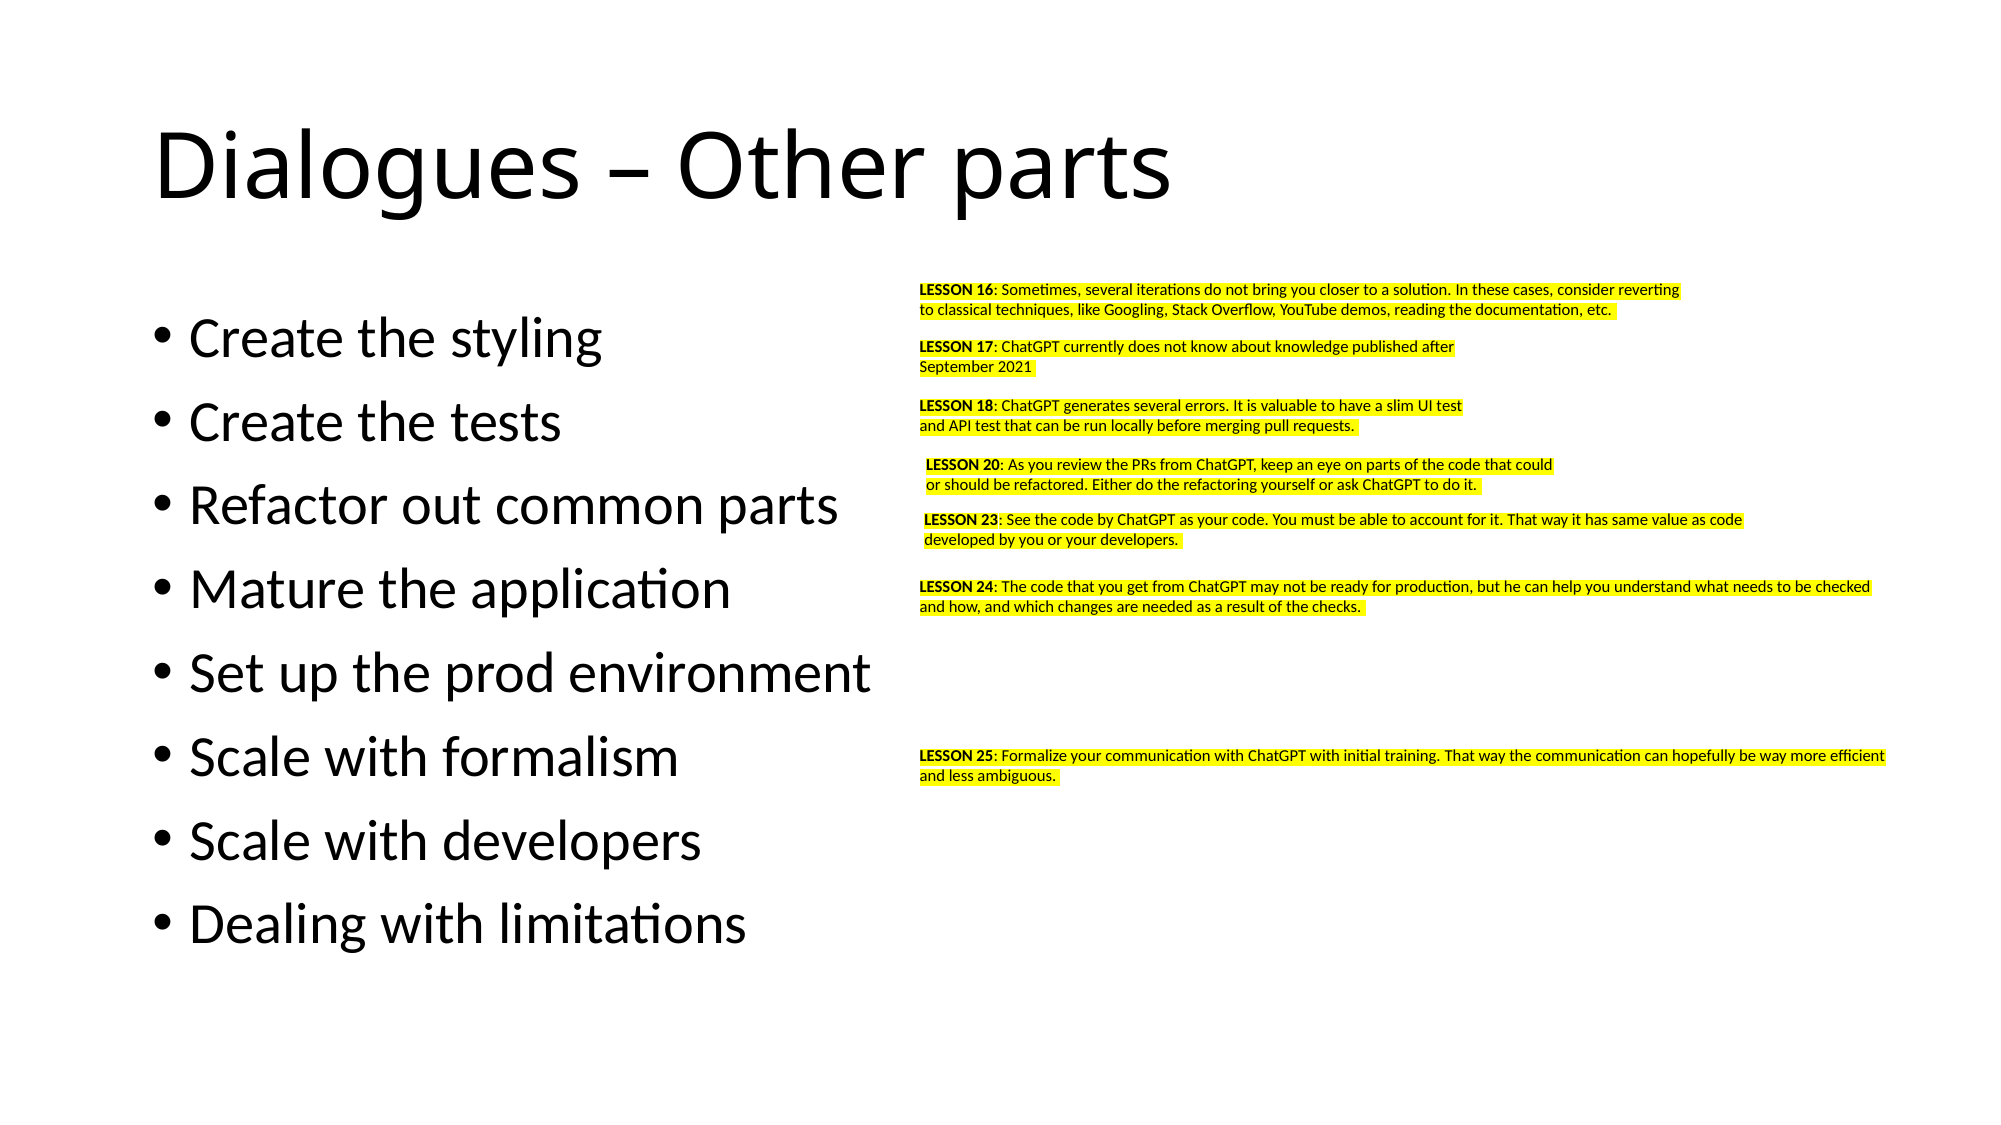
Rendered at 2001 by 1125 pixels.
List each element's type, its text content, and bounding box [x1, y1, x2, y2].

text_box LESSON 16: Sometimes, several iterations do not bring you closer to a solution. In these cases, consider reverting to classical techniques, like Googling, Stack Overflow, YouTube demos, reading the documentation, etc. [904, 271, 1705, 327]
text_box LESSON 23: See the code by ChatGPT as your code. You must be able to account for it. That way it has same value as code developed by you or your developers. [909, 501, 1779, 556]
text_box LESSON 25: Formalize your communication with ChatGPT with initial training. That way the communication can hopefully be way more efficient and less ambiguous. [904, 737, 1905, 793]
list Create the styling Create the tests Refactor out common parts Mature the application Set up the prod environment Scale with formalism Scale with developers Dealing with limitations [137, 299, 1863, 1014]
text_box LESSON 24: The code that you get from ChatGPT may not be ready for production, but he can help you understand what needs to be checked and how, and which changes are needed as a result of the checks. [904, 568, 1905, 623]
text_box LESSON 18: ChatGPT generates several errors. It is valuable to have a slim UI test and API test that can be run locally before merging pull requests. [904, 387, 1504, 443]
text_box LESSON 20: As you review the PRs from ChatGPT, keep an eye on parts of the code that could or should be refactored. Either do the refactoring yourself or ask ChatGPT to do it. [911, 446, 1581, 501]
title Dialogues – Other parts [137, 59, 1863, 278]
text_box LESSON 17: ChatGPT currently does not know about knowledge published after September 2021 [904, 328, 1537, 384]
